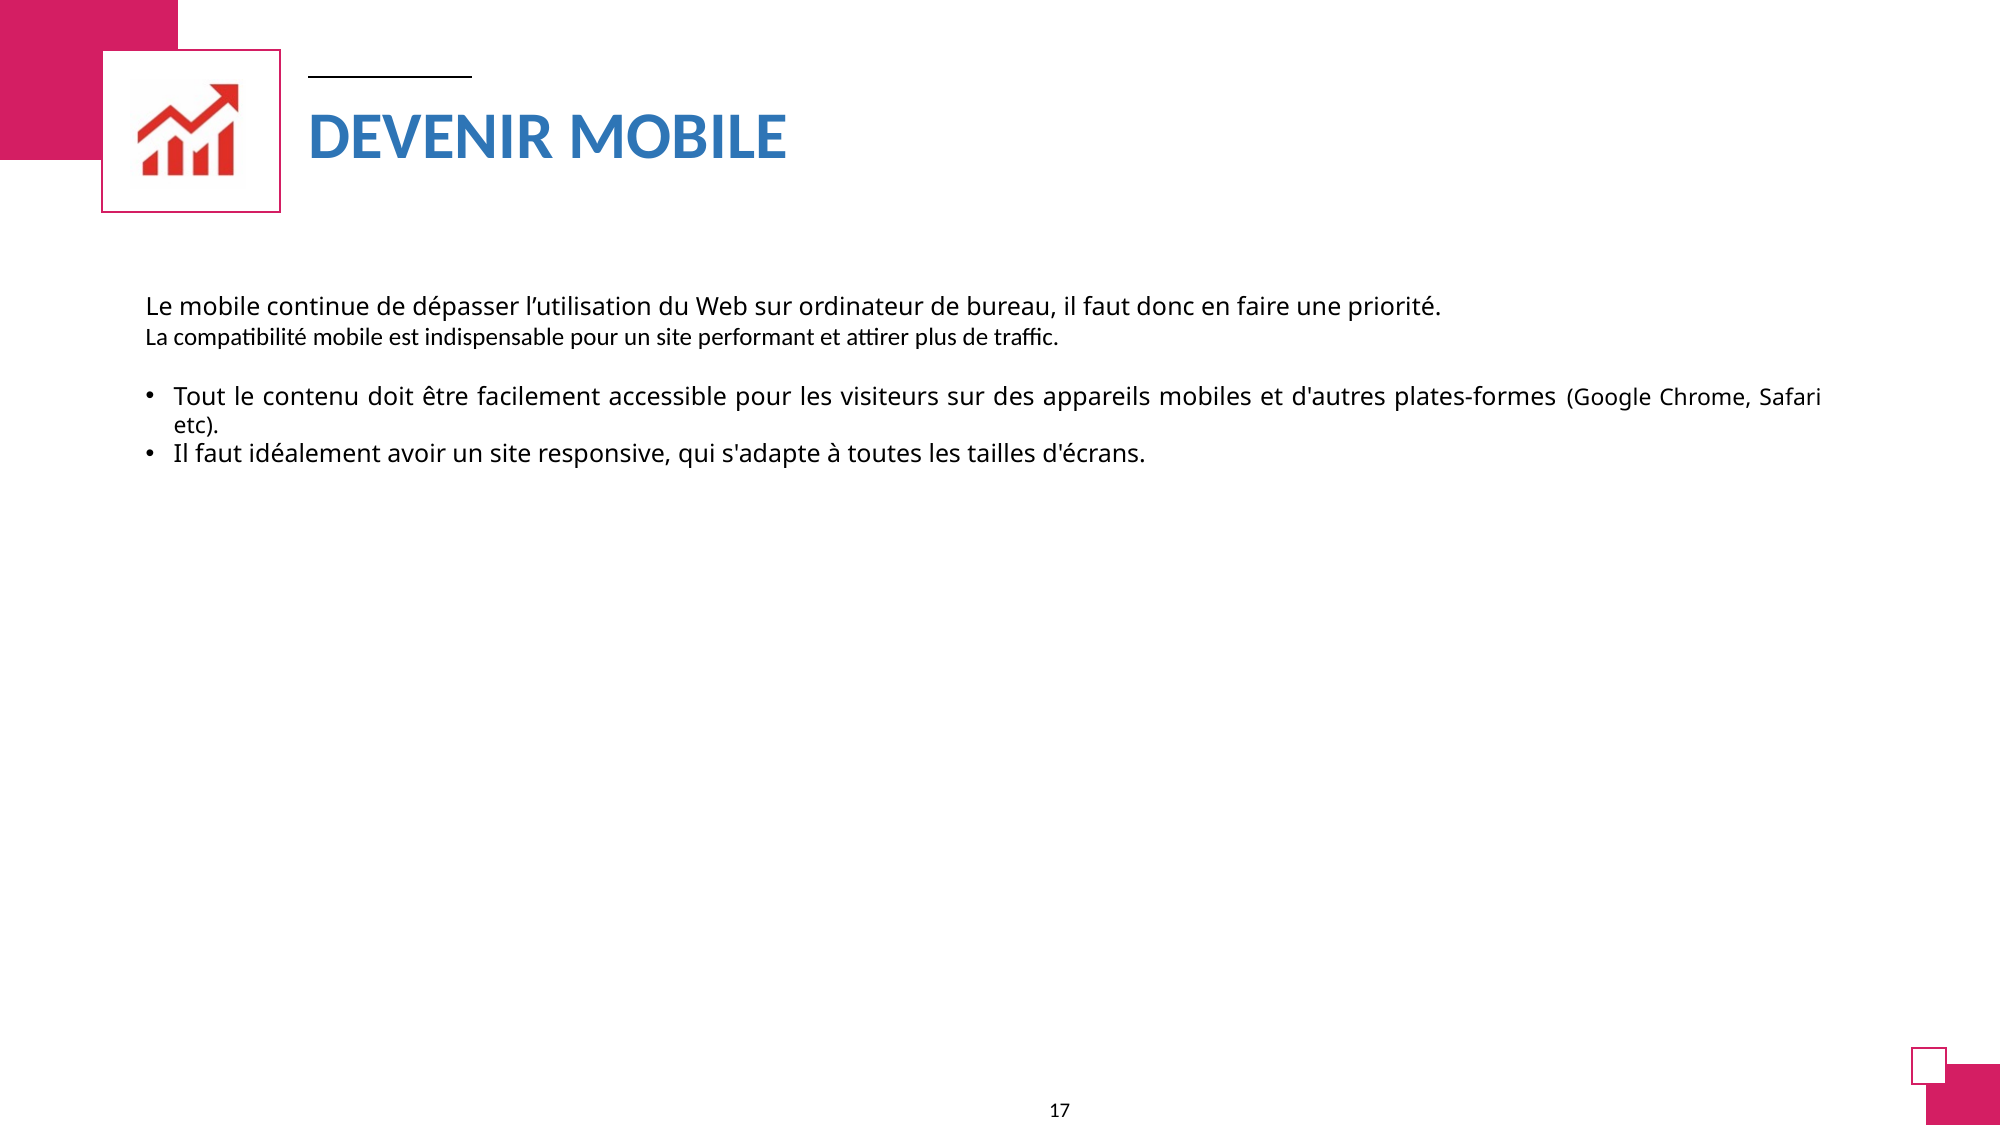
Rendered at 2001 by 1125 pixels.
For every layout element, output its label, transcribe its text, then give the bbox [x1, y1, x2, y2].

text_box 17 [834, 1092, 1285, 1125]
text_box [0, 0, 177, 159]
text_box [1926, 1064, 2000, 1125]
text_box [101, 50, 281, 212]
text_box DEVENIR MOBILE [293, 84, 1801, 180]
text_box Le mobile continue de dépasser l’utilisation du Web sur ordinateur de bureau, il faut donc en faire une priorité. La compatibilité mobile est indispensable pour un site performant et attirer plus de traffic. Tout le contenu doit être facilement accessible pour les visiteurs sur des appareils mobiles et d'autres plates-formes (Google Chrome, Safari etc). Il faut idéalement avoir un site responsive, qui s'adapte à toutes les tailles d'écrans. [130, 283, 1838, 476]
text_box [1912, 1048, 1947, 1085]
picture [130, 79, 246, 189]
